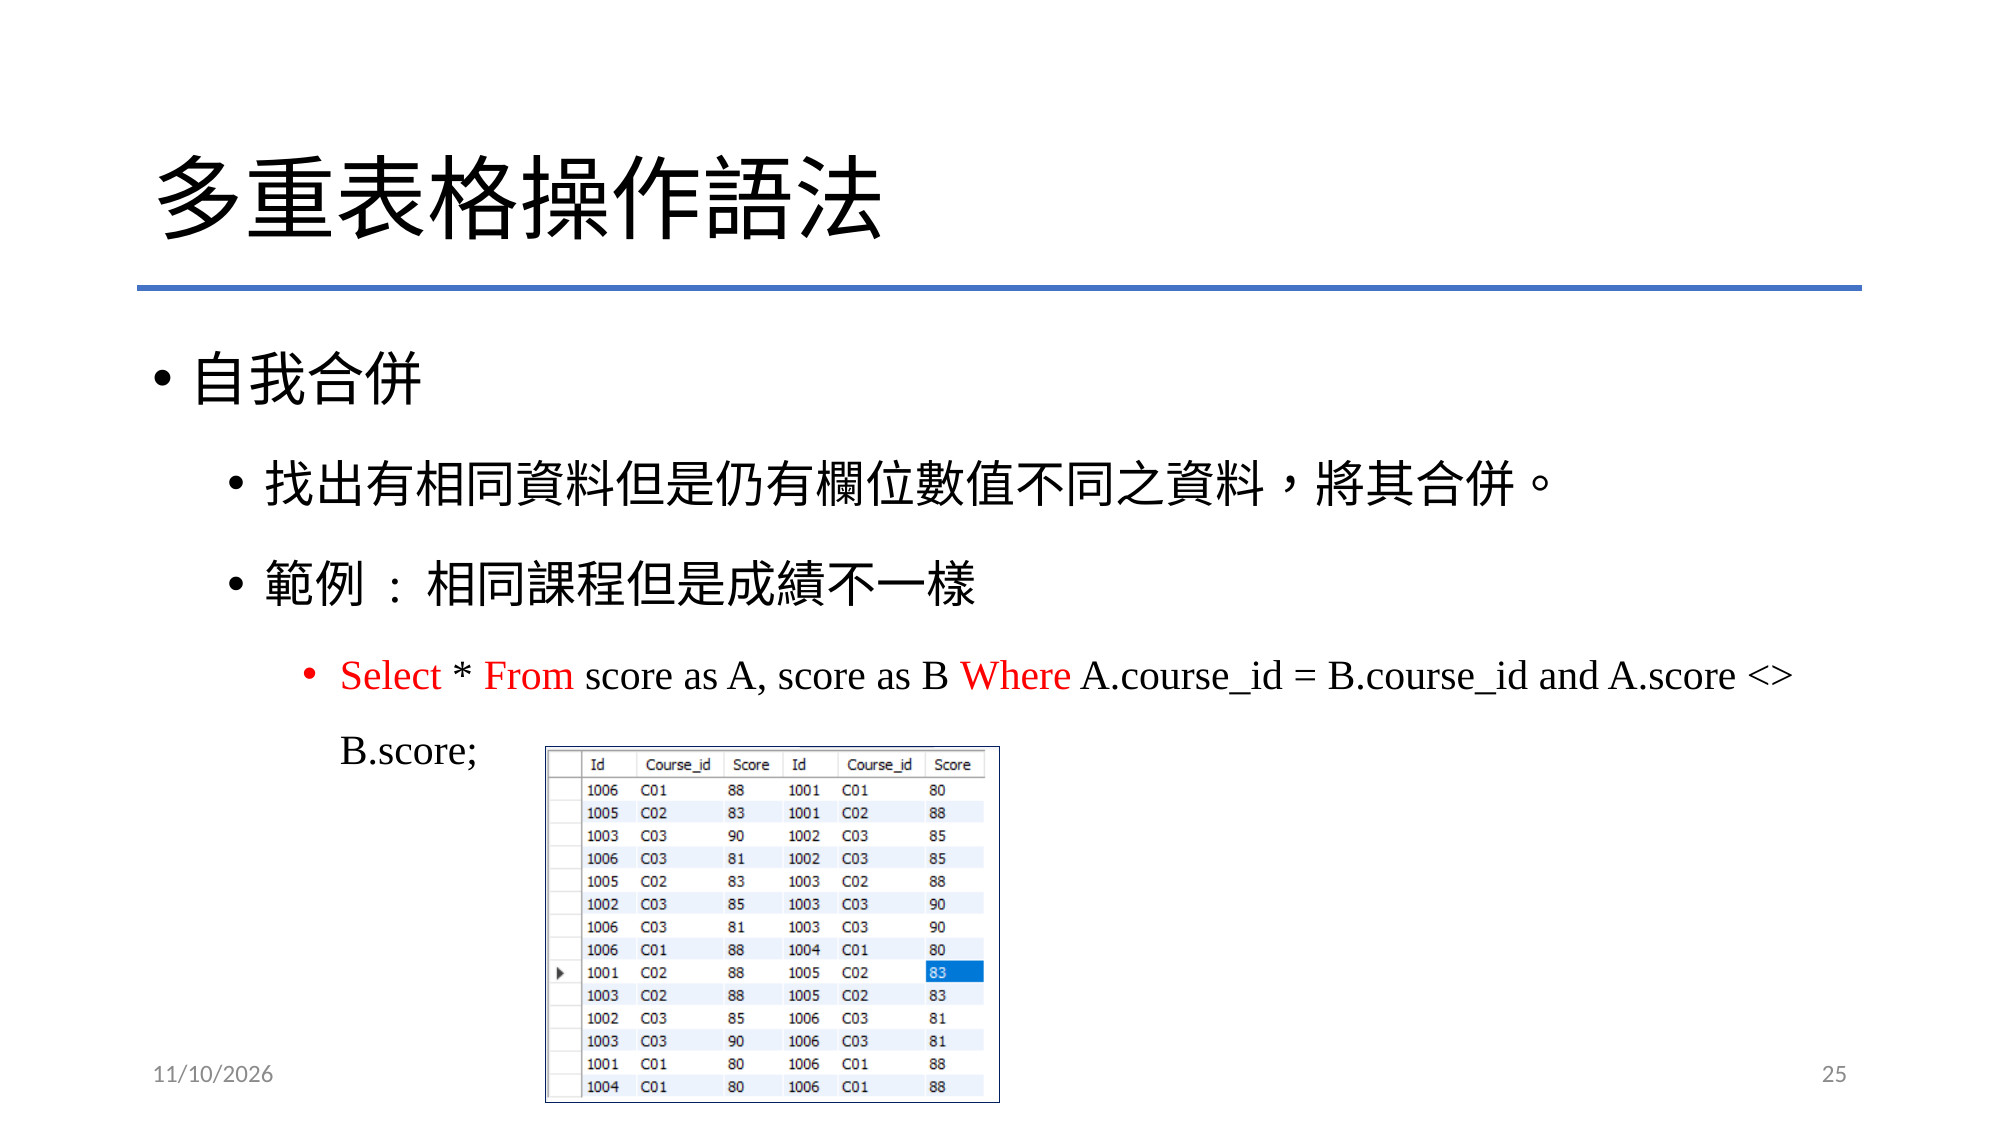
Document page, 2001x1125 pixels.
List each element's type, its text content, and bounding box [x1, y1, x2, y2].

list 自我合併 找出有相同資料但是仍有欄位數值不同之資料，將其合併。 範例 : 相同課程但是成績不一樣 Select * From score as A, score as B Where A.course_id = B.course_id and A.score <> B.score; [137, 299, 1863, 1014]
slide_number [137, 1042, 545, 1103]
picture [545, 746, 1000, 1103]
title 多重表格操作語法 [137, 59, 1863, 278]
slide_number 25 [1412, 1042, 1863, 1103]
